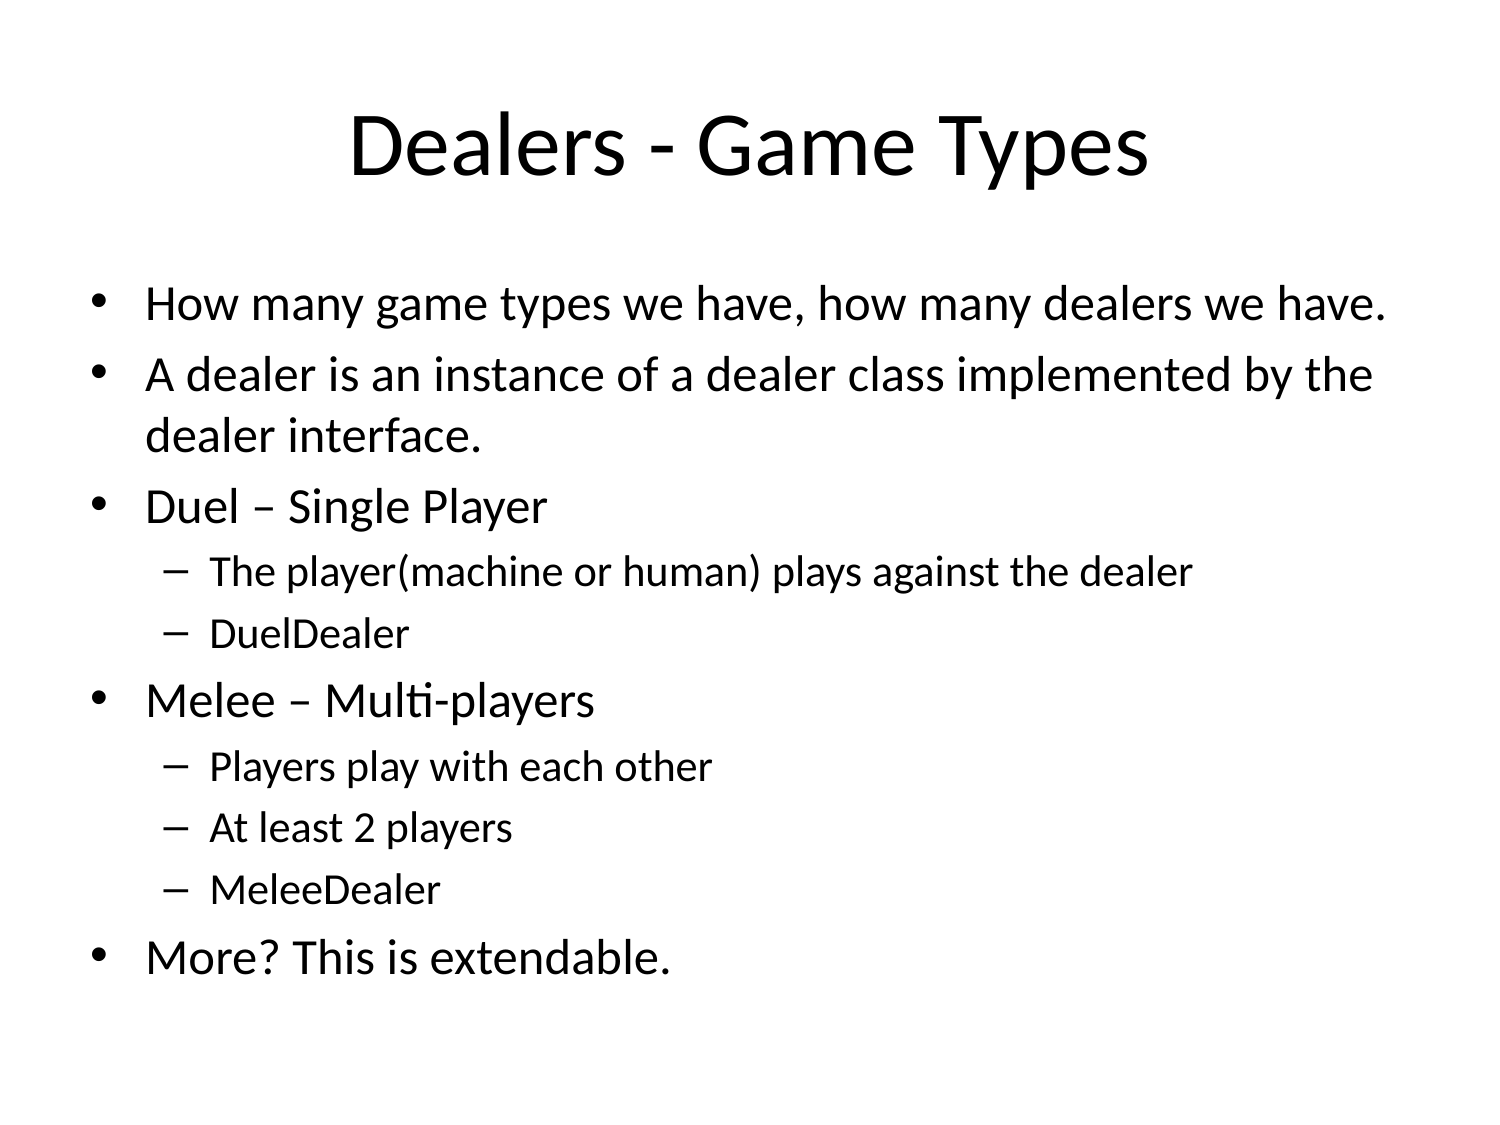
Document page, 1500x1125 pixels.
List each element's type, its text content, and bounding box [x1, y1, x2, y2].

list How many game types we have, how many dealers we have. A dealer is an instance of a dealer class implemented by the dealer interface. Duel – Single Player The player(machine or human) plays against the dealer DuelDealer Melee – Multi-players Players play with each other At least 2 players MeleeDealer More? This is extendable. [75, 262, 1425, 1005]
title Dealers - Game Types [75, 45, 1425, 233]
